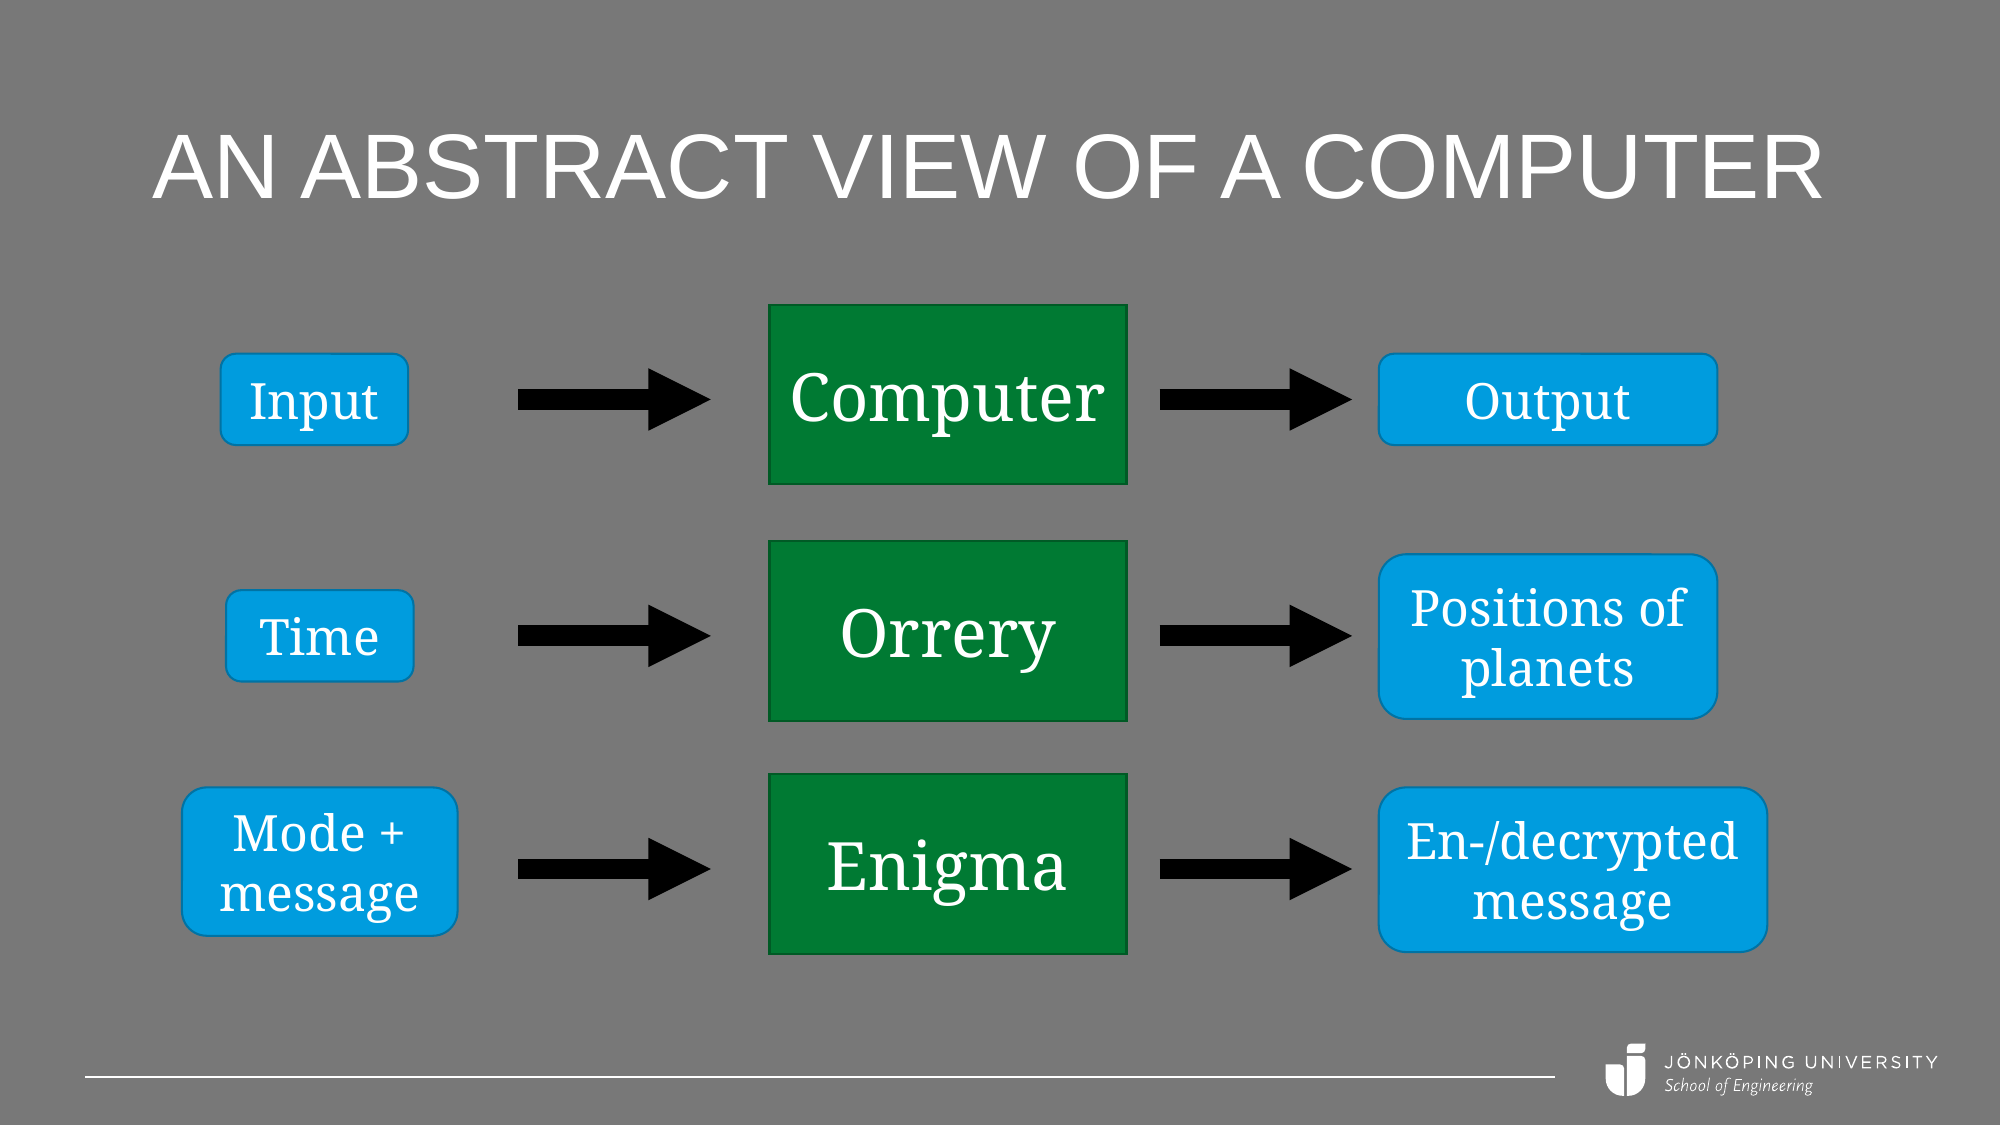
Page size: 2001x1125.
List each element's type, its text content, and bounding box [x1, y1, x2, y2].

text_box Output [1377, 352, 1719, 447]
text_box Positions of planets [1377, 553, 1719, 720]
text_box Computer [768, 304, 1128, 485]
text_box Mode + message [180, 786, 459, 937]
text_box Time [224, 589, 415, 683]
text_box Input [219, 352, 410, 447]
text_box En-/decrypted message [1377, 786, 1769, 954]
text_box Orrery [768, 540, 1128, 722]
title An abstract view of a computer [137, 59, 1950, 278]
text_box Enigma [768, 773, 1128, 955]
